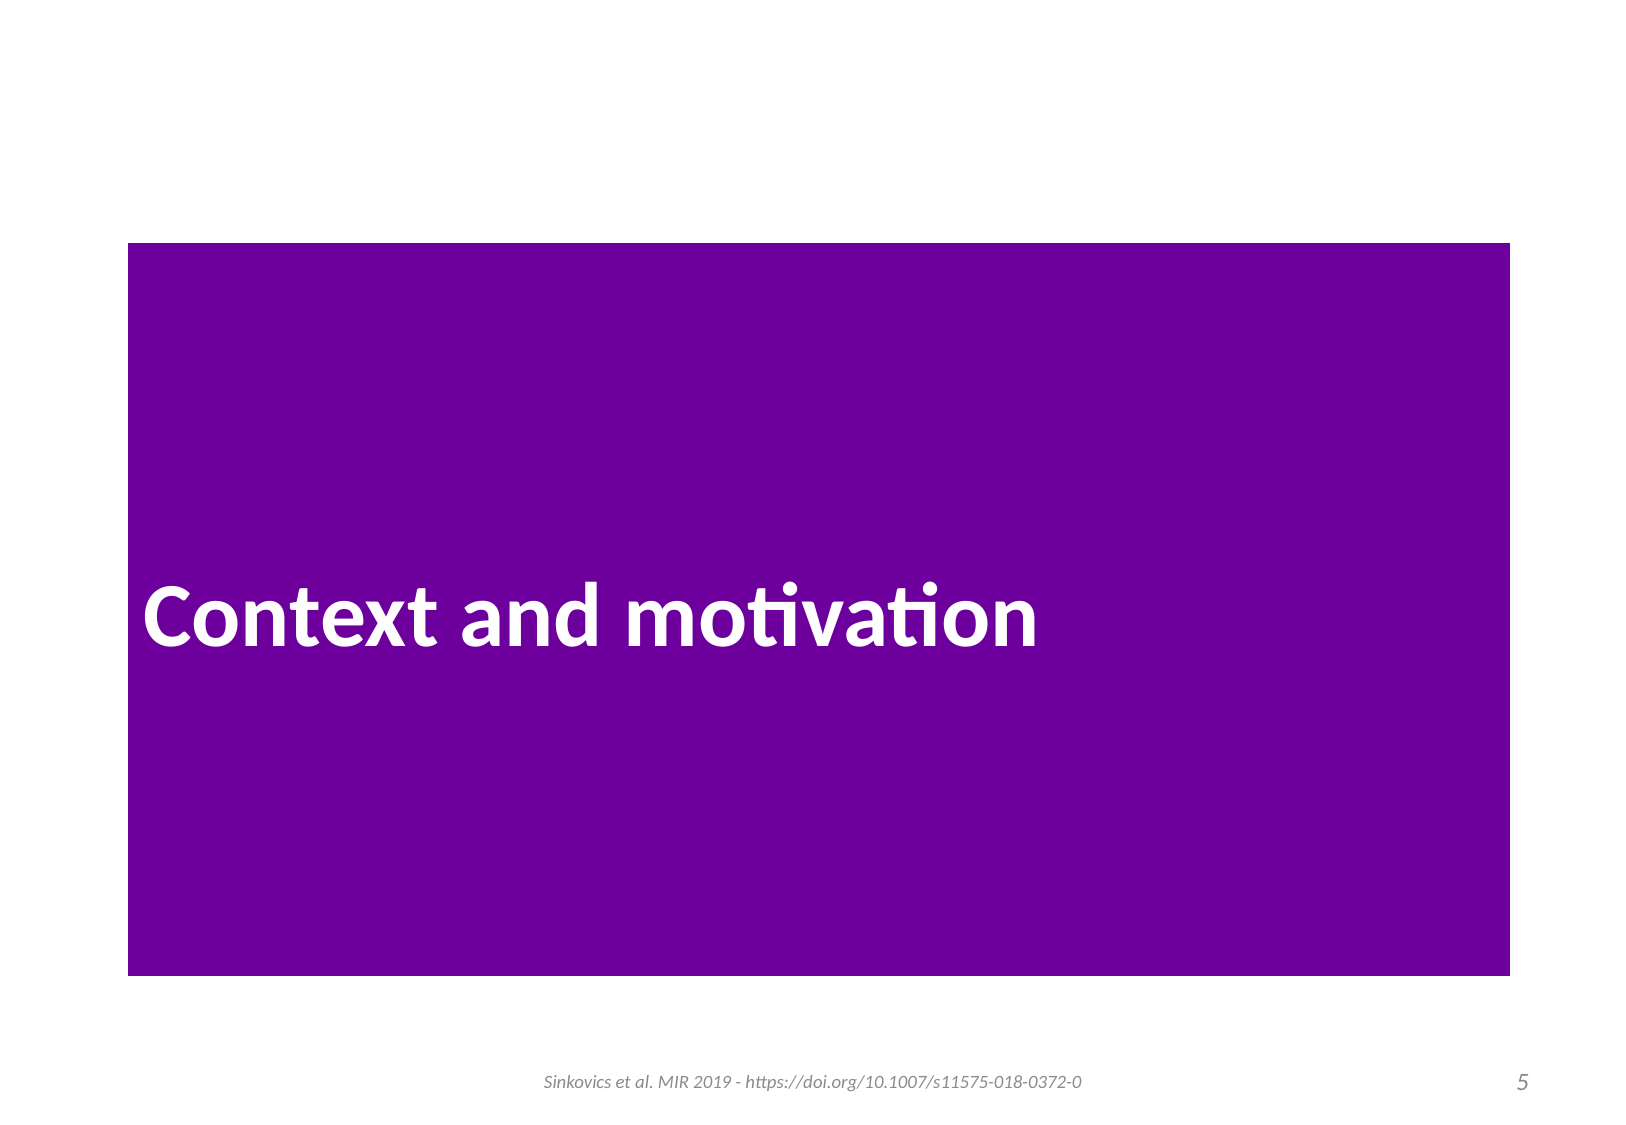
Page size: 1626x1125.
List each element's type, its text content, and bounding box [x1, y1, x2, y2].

list Context and motivation [128, 243, 1510, 976]
slide_number 5 [1164, 1058, 1544, 1103]
footer Sinkovics et al. MIR 2019 - https://doi.org/10.1007/s11575-018-0372-0 [517, 1058, 1108, 1103]
